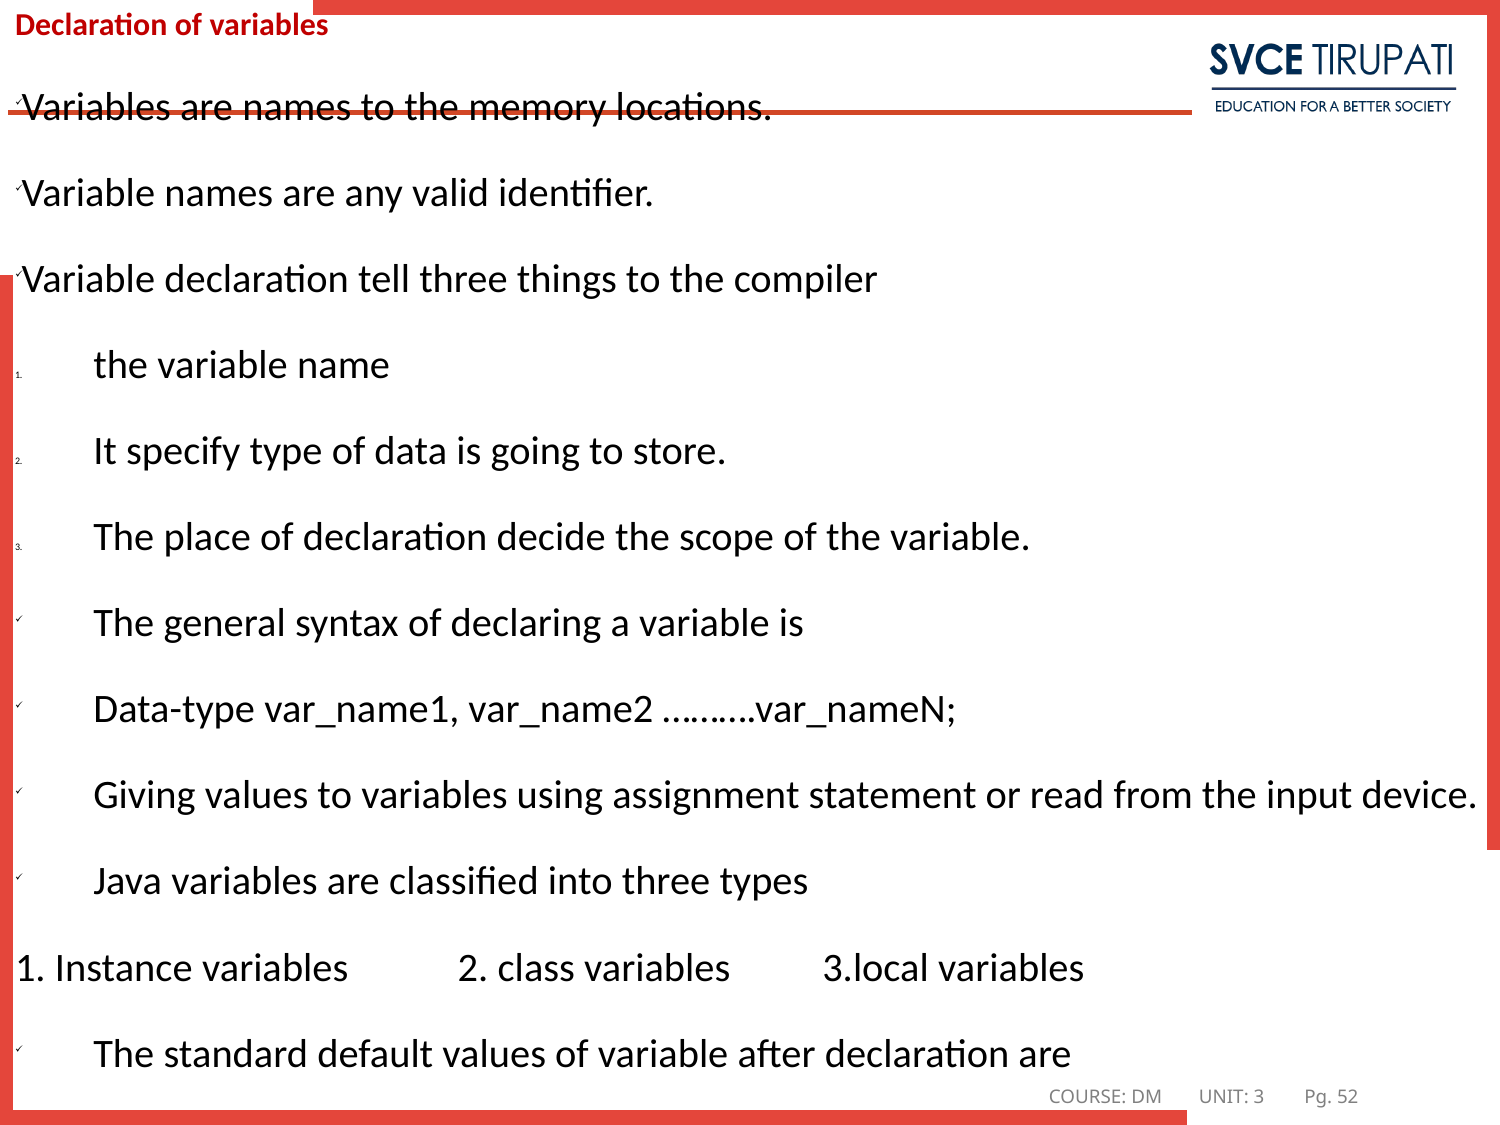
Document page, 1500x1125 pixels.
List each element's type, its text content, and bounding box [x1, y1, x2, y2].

list Variables are names to the memory locations. Variable names are any valid identifier. Variable declaration tell three things to the compiler the variable name It specify type of data is going to store. The place of declaration decide the scope of the variable. The general syntax of declaring a variable is Data-type var_name1, var_name2 ……….var_nameN; Giving values to variables using assignment statement or read from the input device. Java variables are classified into three types 1. Instance variables 2. class variables 3.local variables The standard default values of variable after declaration are [0, 62, 1500, 1125]
title Declaration of variables [0, 0, 1425, 50]
picture [1185, 20, 1477, 62]
